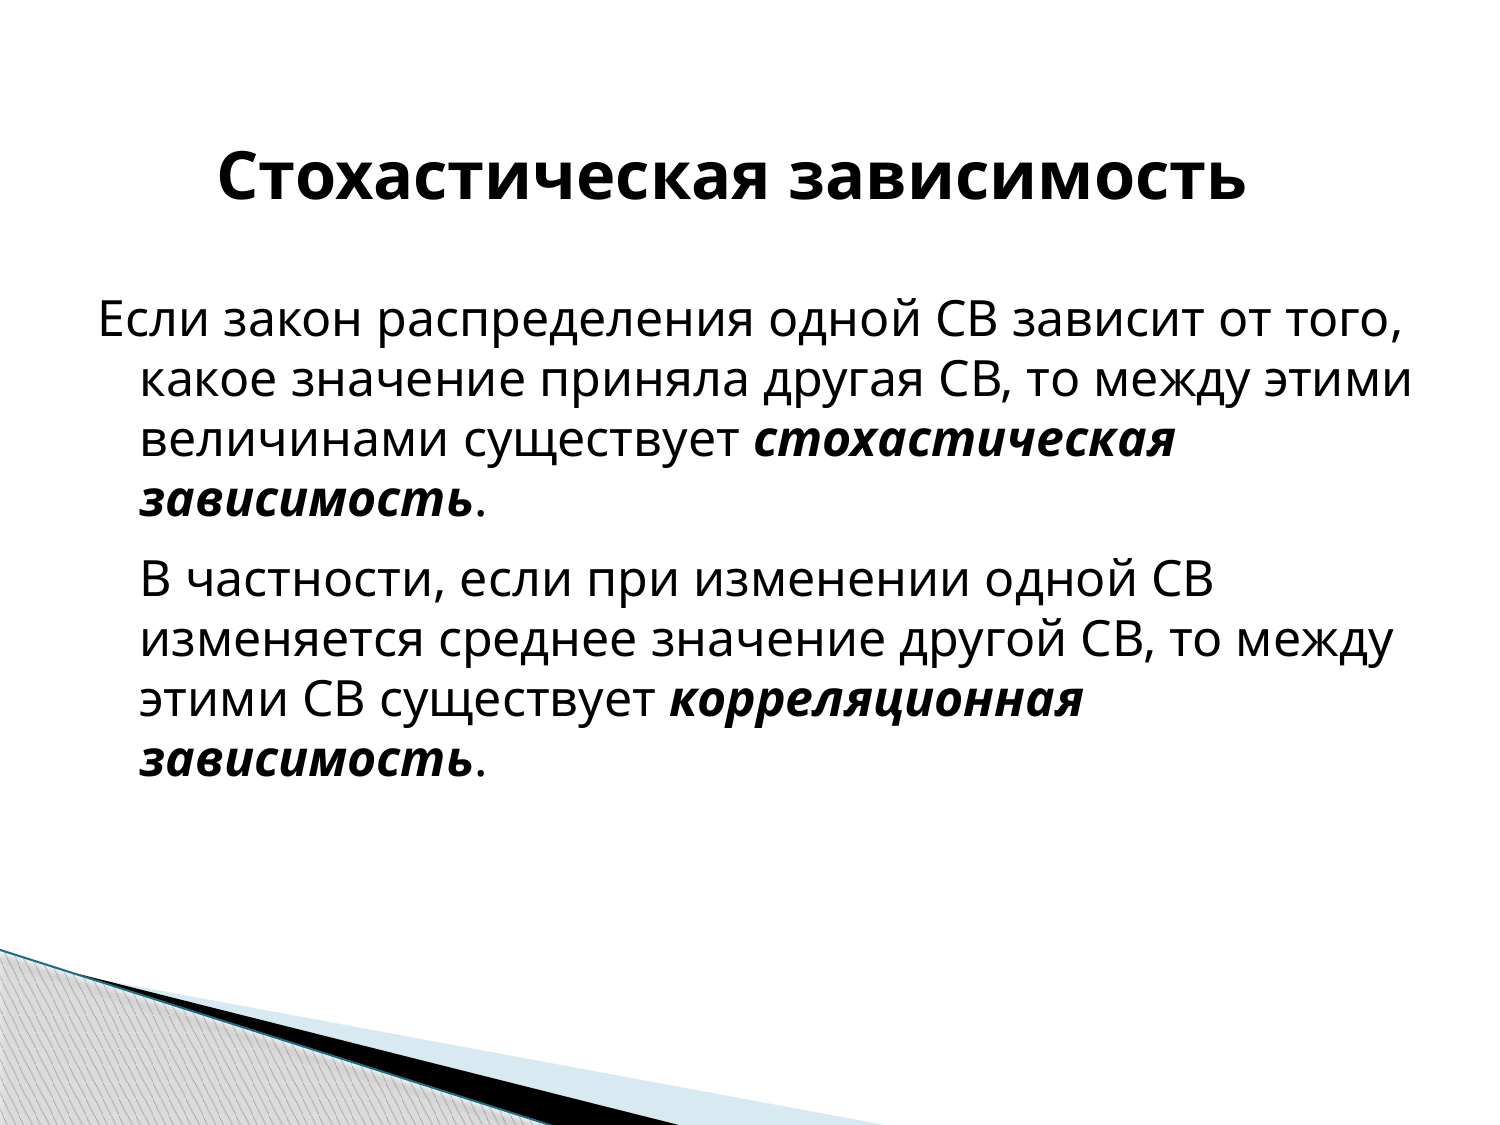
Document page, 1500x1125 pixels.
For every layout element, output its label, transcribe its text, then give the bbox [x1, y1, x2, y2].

title Стохастическая зависимость [88, 101, 1376, 244]
list Если закон распределения одной СВ зависит от того, какое значение приняла другая СВ, то между этими величинами существует стохастическая зависимость. В частности, если при изменении одной СВ изменяется среднее значение другой СВ, то между этими СВ существует корреляционная зависимость. [64, 278, 1436, 929]
